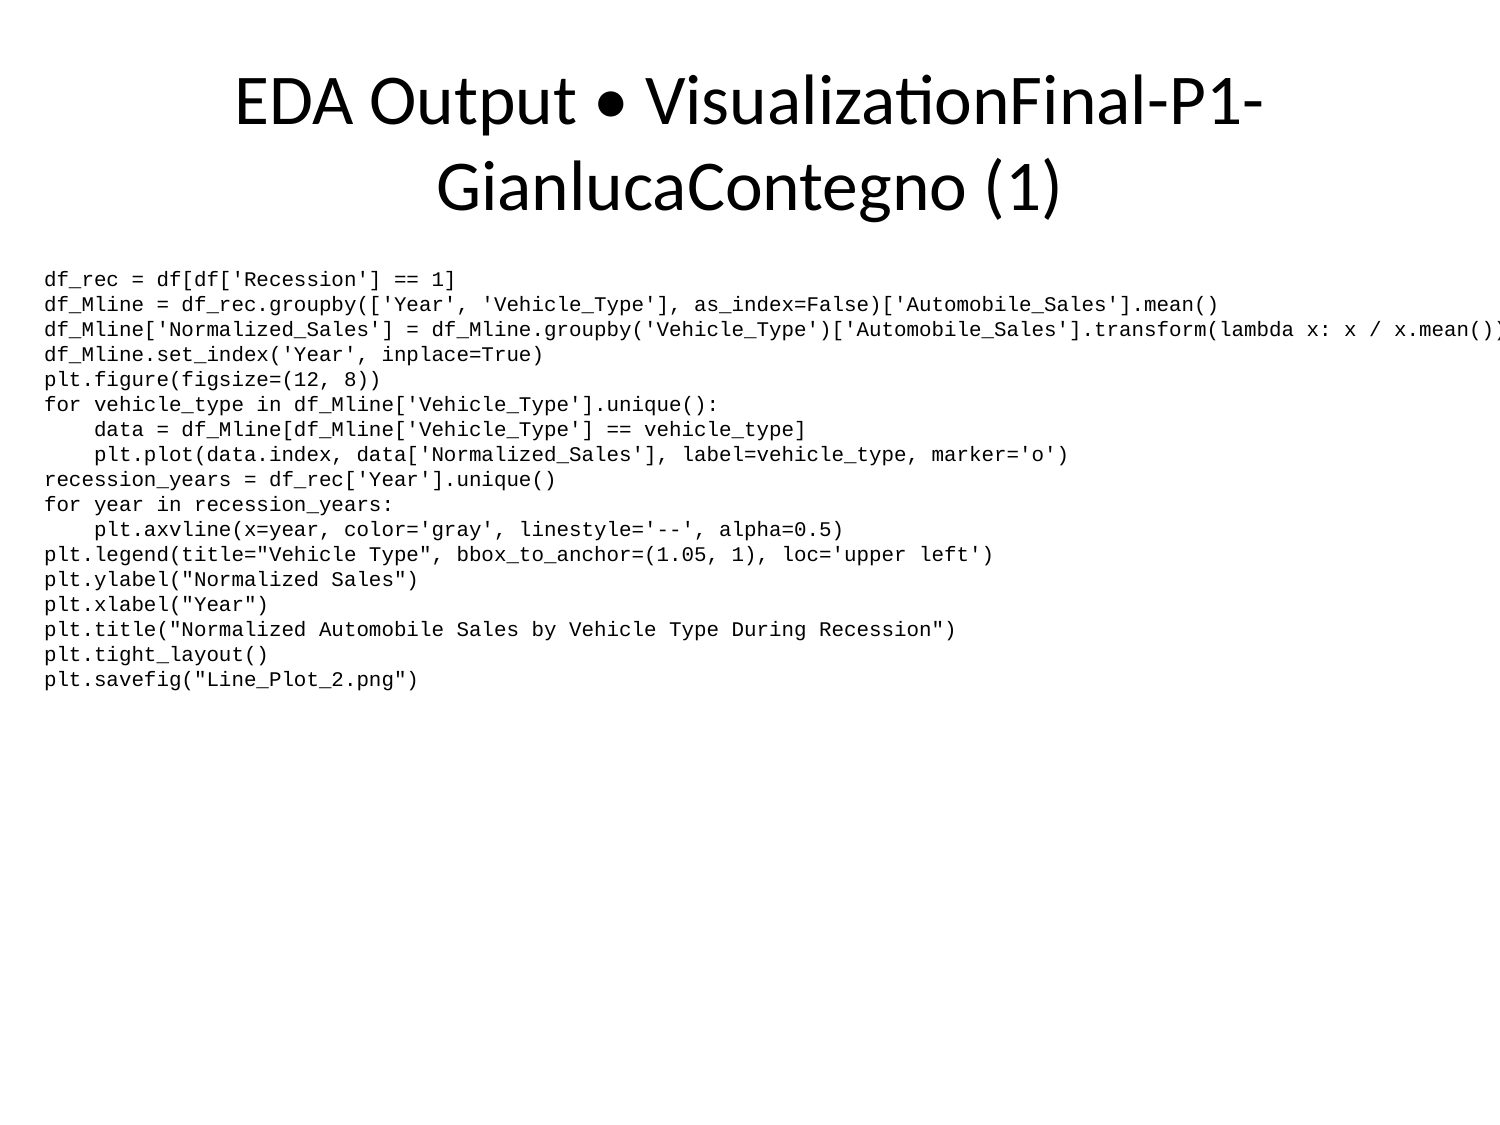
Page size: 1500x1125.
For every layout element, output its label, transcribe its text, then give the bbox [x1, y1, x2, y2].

title EDA Output • VisualizationFinal-P1-GianlucaContegno (1) [75, 45, 1425, 213]
text_box df_rec = df[df['Recession'] == 1] df_Mline = df_rec.groupby(['Year', 'Vehicle_Type'], as_index=False)['Automobile_Sales'].mean() df_Mline['Normalized_Sales'] = df_Mline.groupby('Vehicle_Type')['Automobile_Sales'].transform(lambda x: x / x.mean()) df_Mline.set_index('Year', inplace=True) plt.figure(figsize=(12, 8)) for vehicle_type in df_Mline['Vehicle_Type'].unique(): data = df_Mline[df_Mline['Vehicle_Type'] == vehicle_type] plt.plot(data.index, data['Normalized_Sales'], label=vehicle_type, marker='o') recession_years = df_rec['Year'].unique() for year in recession_years: plt.axvline(x=year, color='gray', linestyle='--', alpha=0.5) plt.legend(title="Vehicle Type", bbox_to_anchor=(1.05, 1), loc='upper left') plt.ylabel("Normalized Sales") plt.xlabel("Year") plt.title("Normalized Automobile Sales by Vehicle Type During Recession") plt.tight_layout() plt.savefig("Line_Plot_2.png") [29, 213, 1500, 698]
